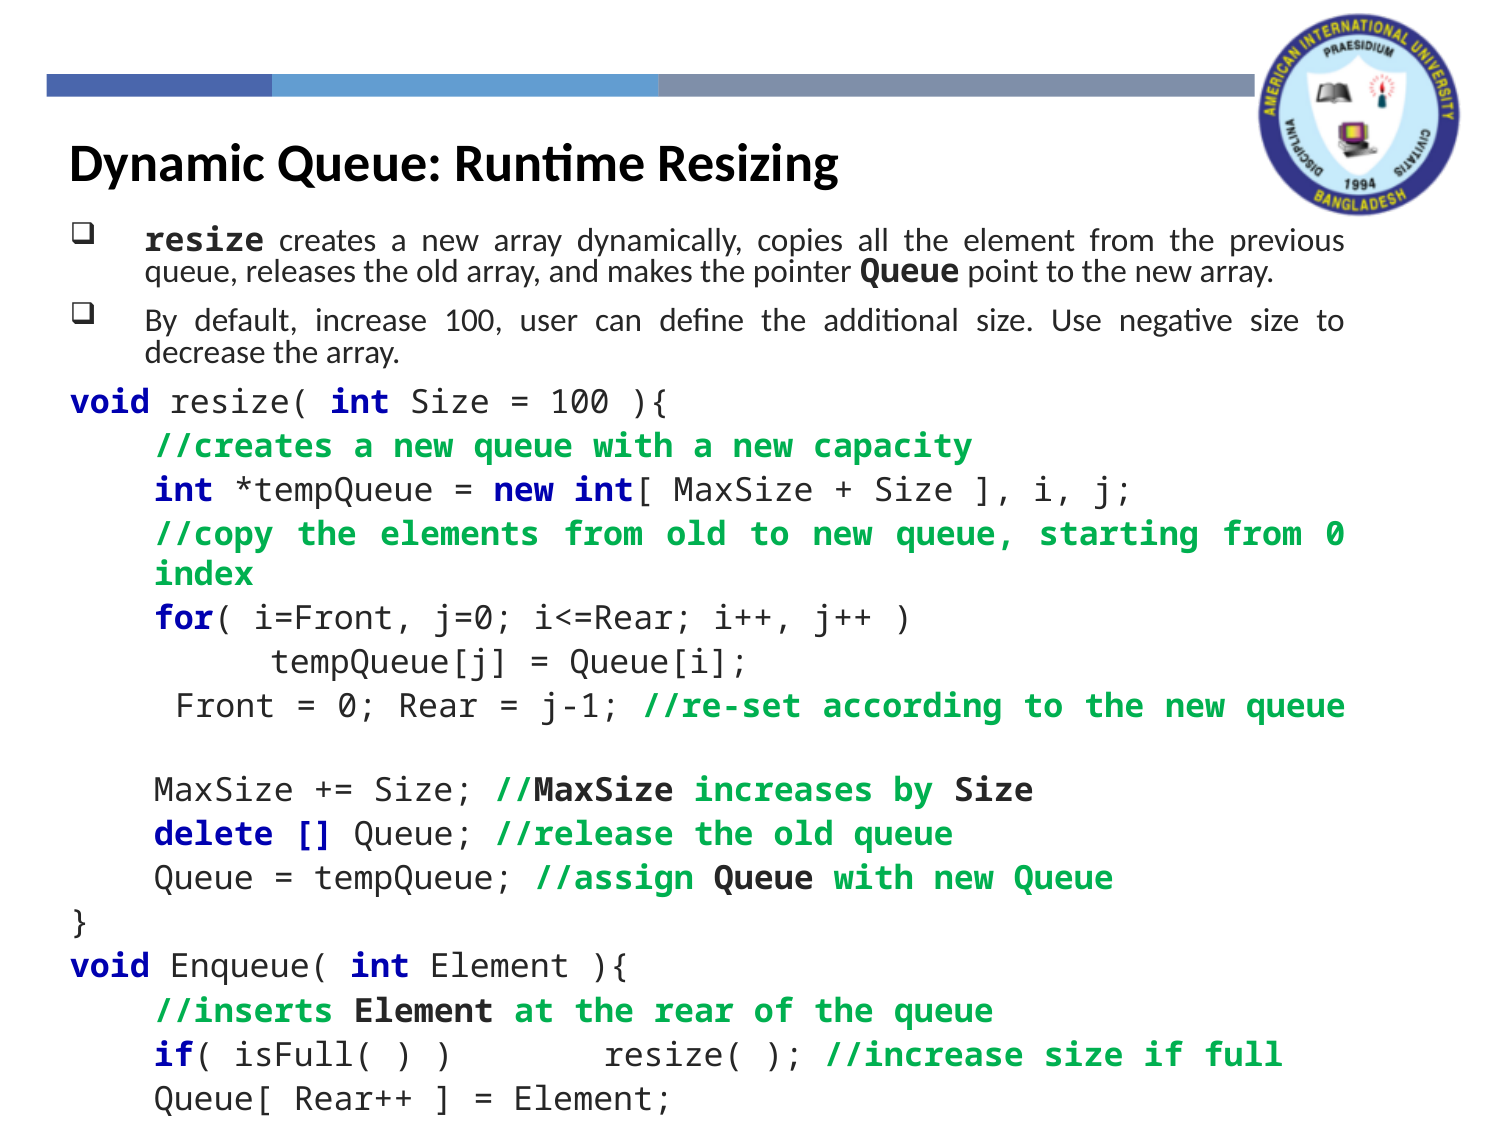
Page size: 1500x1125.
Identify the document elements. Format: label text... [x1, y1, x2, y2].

picture [1254, 9, 1465, 221]
text_box Dynamic Queue: Runtime Resizing [55, 119, 1129, 201]
list resize creates a new array dynamically, copies all the element from the previous queue, releases the old array, and makes the pointer Queue point to the new array. By default, increase 100, user can define the additional size. Use negative size to decrease the array. void resize( int Size = 100 ){ //creates a new queue with a new capacity int *tempQueue = new int[ MaxSize + Size ], i, j; //copy the elements from old to new queue, starting from 0 index for( i=Front, j=0; i<=Rear; i++, j++ ) tempQueue[j] = Queue[i]; Front = 0; Rear = j-1; //re-set according to the new queue MaxSize += Size; //MaxSize increases by Size delete [] Queue; //release the old queue Queue = tempQueue; //assign Queue with new Queue } void Enqueue( int Element ){ //inserts Element at the rear of the queue if( isFull( ) ) resize( ); //increase size if full Queue[ Rear++ ] = Element; } [55, 218, 1362, 1102]
